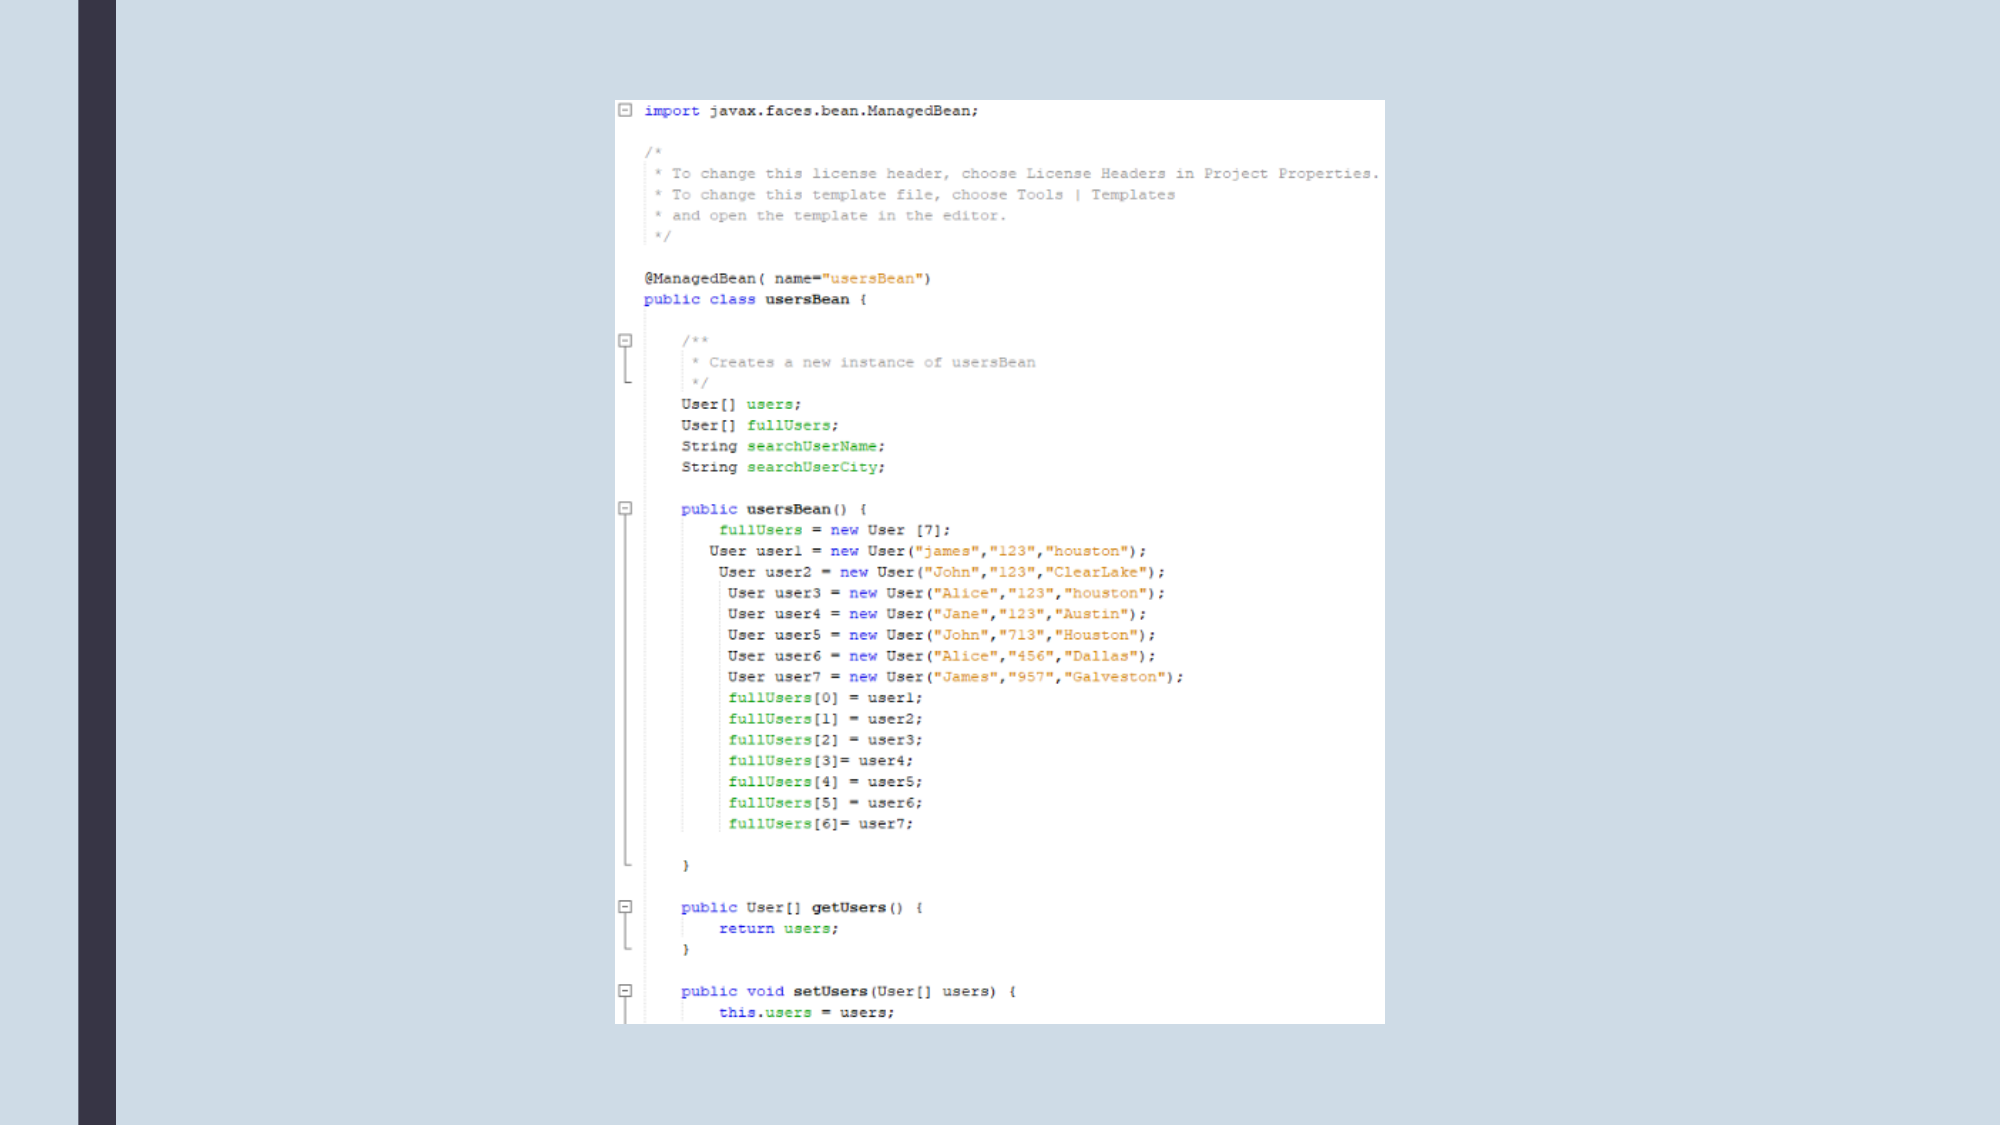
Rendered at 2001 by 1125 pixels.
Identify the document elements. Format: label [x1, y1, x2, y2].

picture [615, 100, 1385, 1024]
